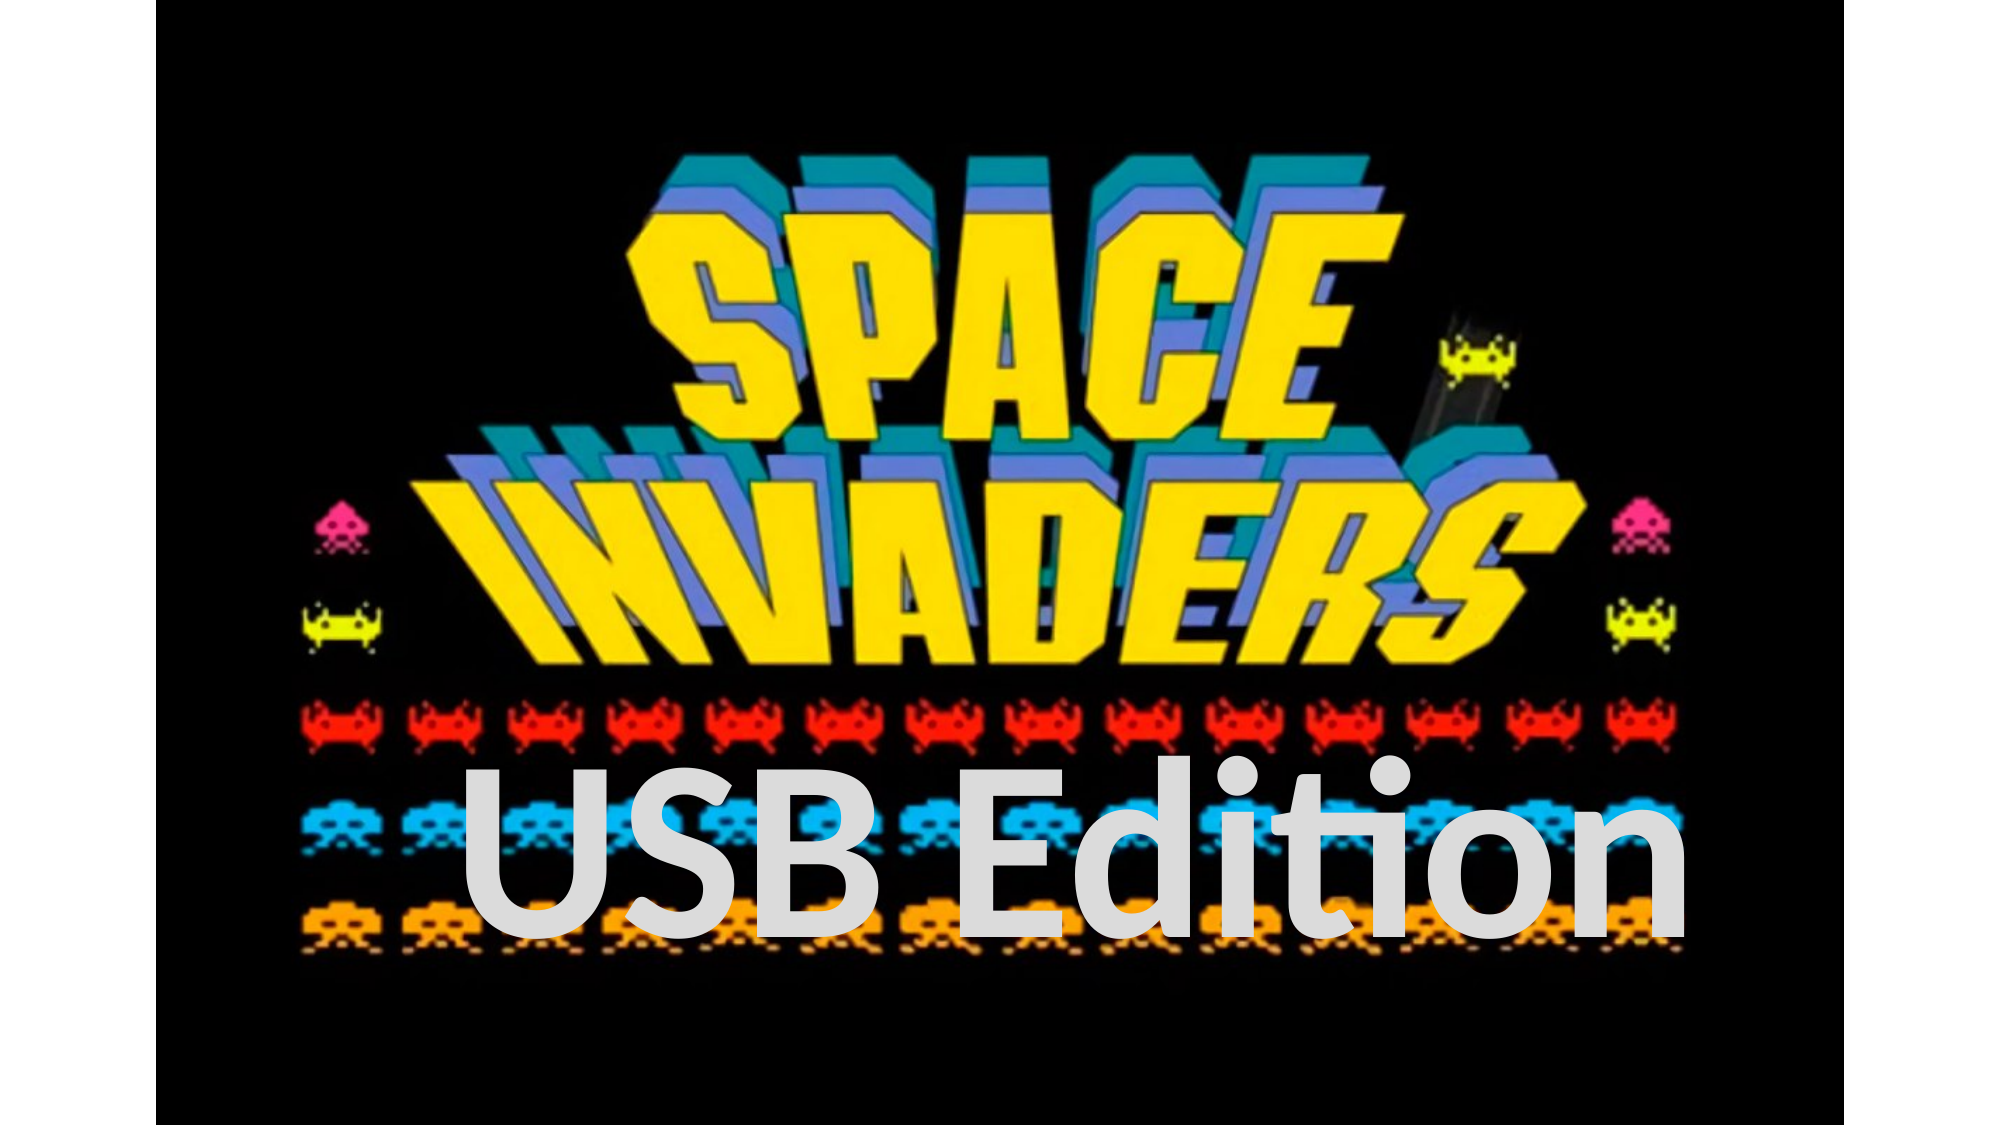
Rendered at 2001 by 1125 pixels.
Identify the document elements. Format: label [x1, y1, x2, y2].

text_box [156, 0, 1844, 1125]
